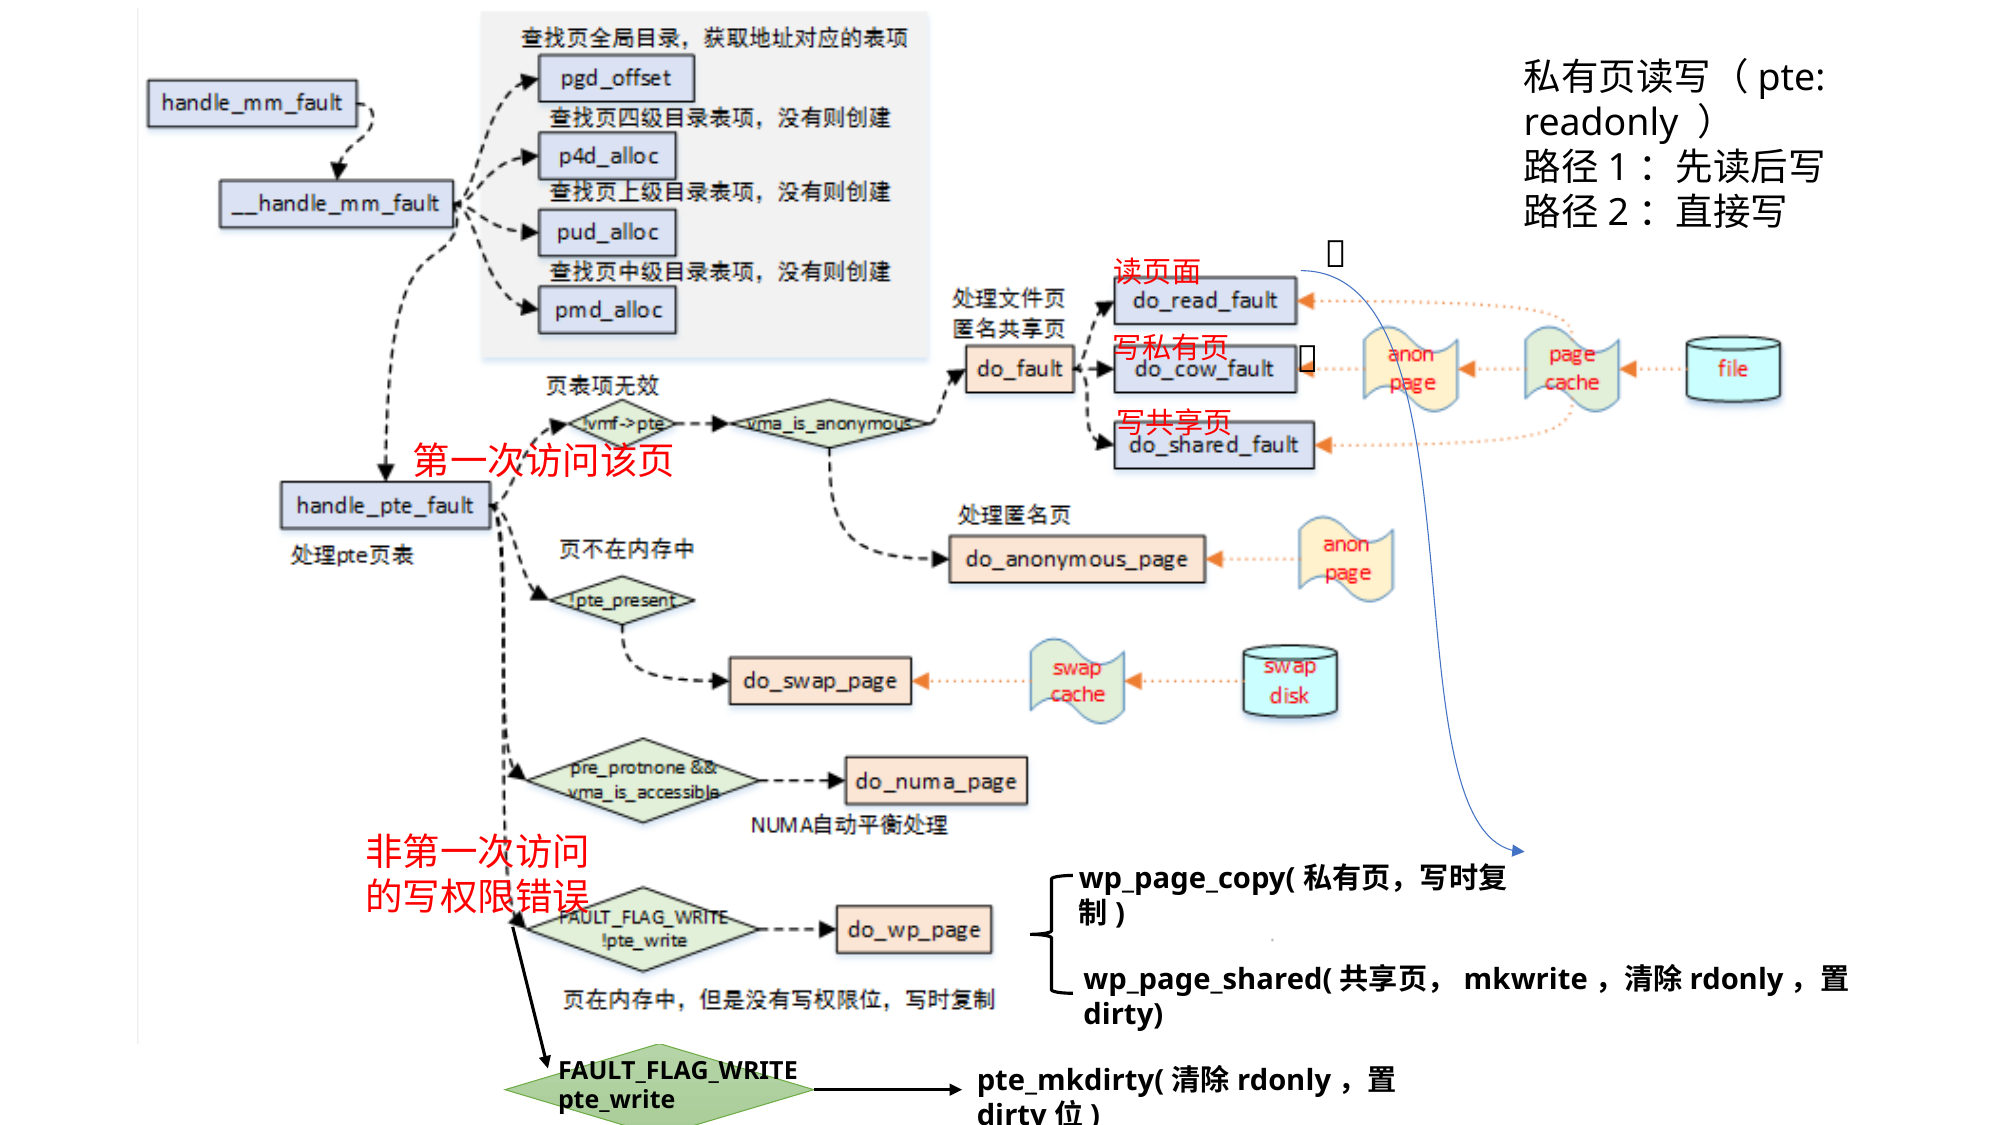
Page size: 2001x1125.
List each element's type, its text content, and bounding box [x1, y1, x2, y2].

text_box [1301, 270, 1525, 852]
text_box 私有页读写（pte: readonly ） 路径1：先读后写 路径2：直接写 [1787, 45, 2000, 241]
text_box wp_page_shared(共享页，mkwrite，清除rdonly，置dirty) [1787, 952, 1874, 1038]
text_box [503, 1077, 543, 1102]
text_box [512, 926, 548, 1069]
picture [137, 8, 1787, 1044]
text_box FAULT_FLAG_WRITE pte_write [543, 1046, 852, 1122]
text_box pte_mkdirty(清除rdonly，置dirty位) [962, 1053, 1474, 1125]
